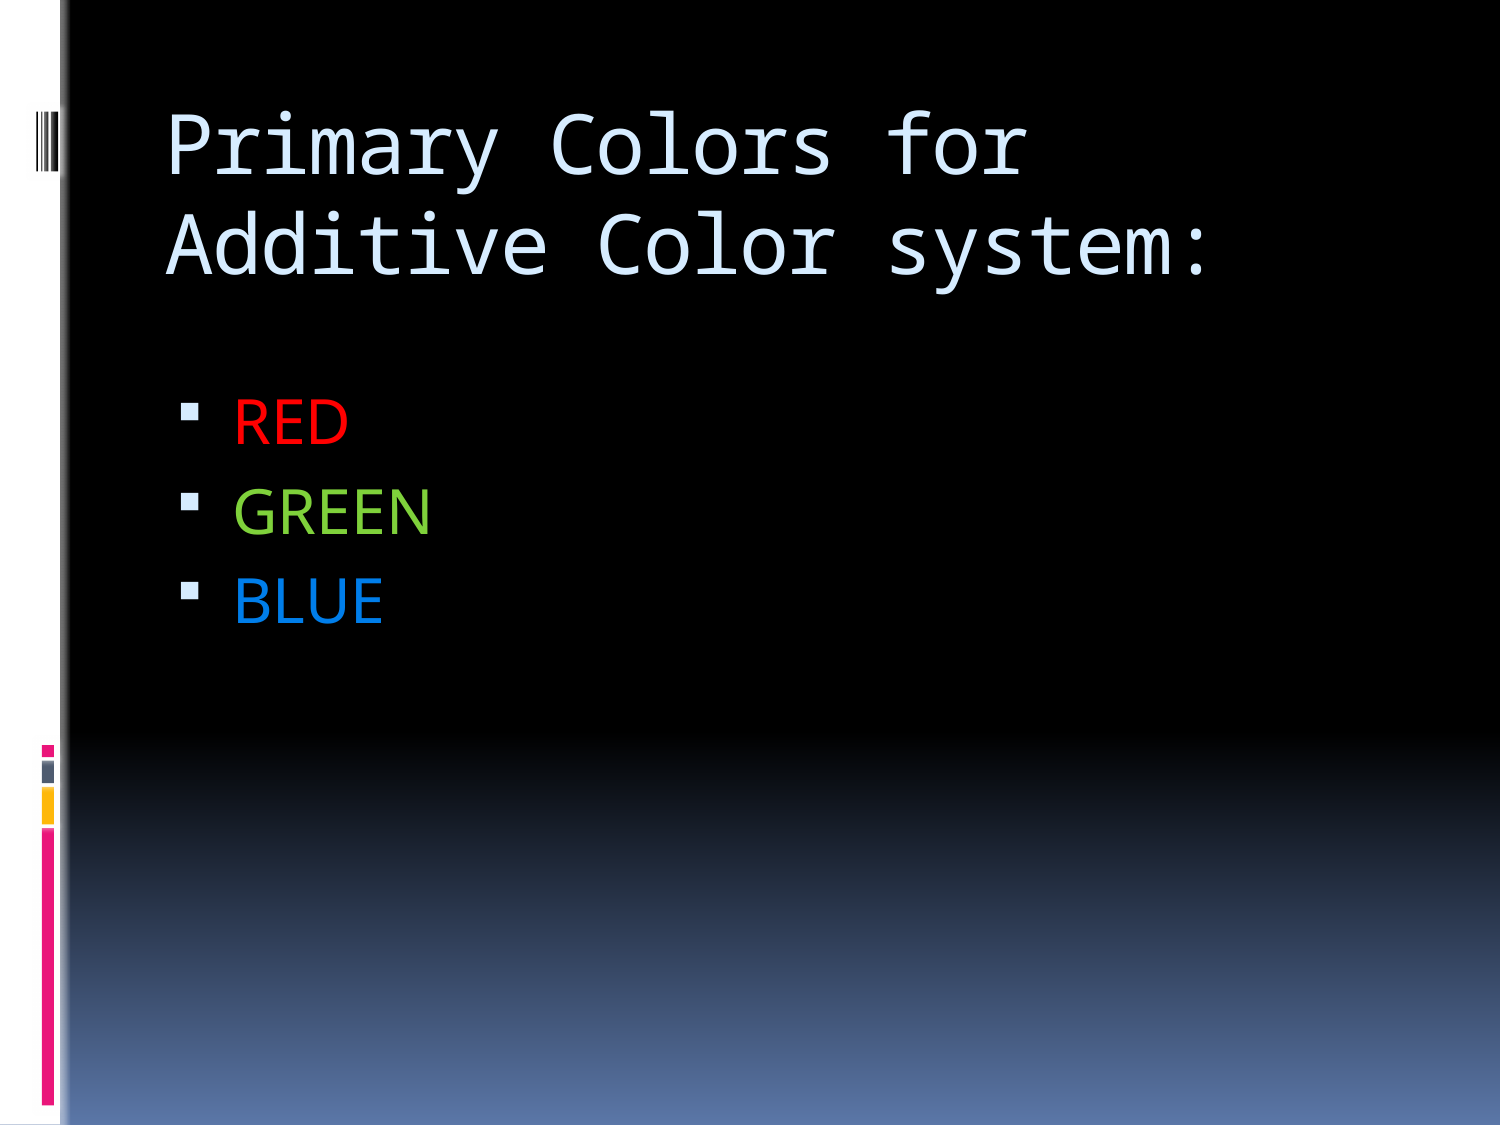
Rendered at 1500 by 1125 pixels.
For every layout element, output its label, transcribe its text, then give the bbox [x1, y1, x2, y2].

list RED GREEN BLUE [150, 375, 1425, 1025]
title Primary Colors for Additive Color system: [150, 83, 1425, 234]
